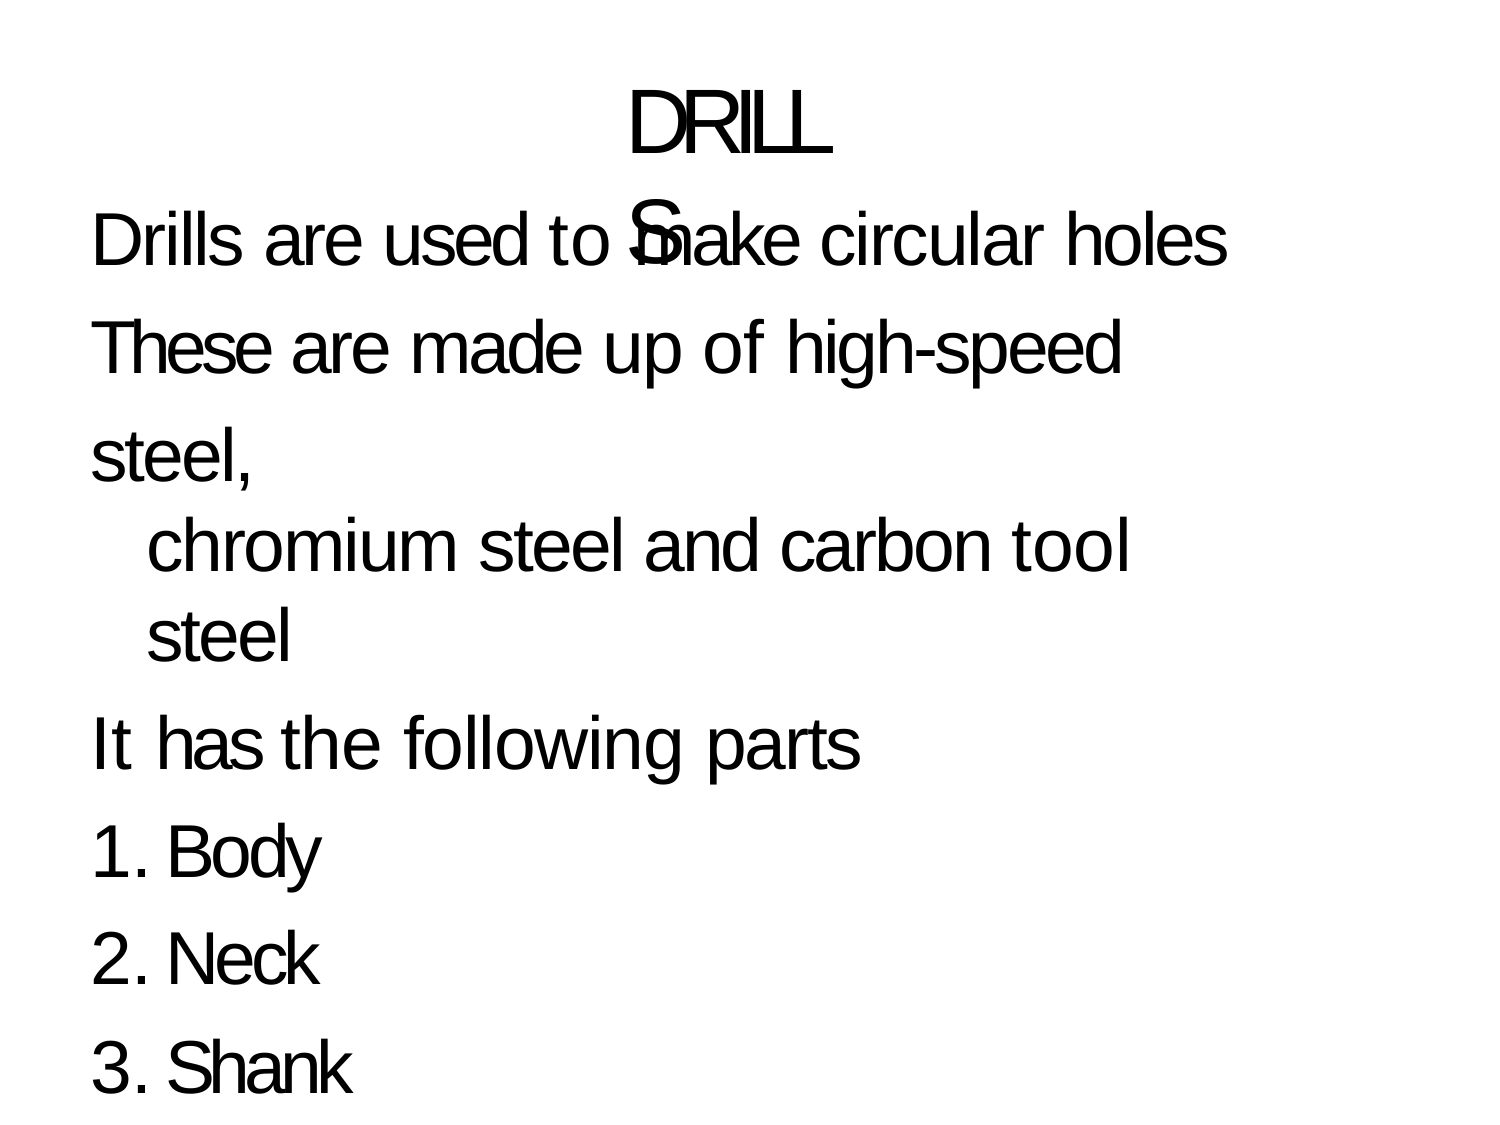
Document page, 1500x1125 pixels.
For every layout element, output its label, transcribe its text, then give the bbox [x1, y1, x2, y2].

text_box Drills are used to make circular holes These are made up of high-speed steel, chromium steel and carbon tool steel It has the following parts Body Neck Shank Tang [87, 170, 1286, 1125]
title DRILLS [623, 59, 877, 170]
